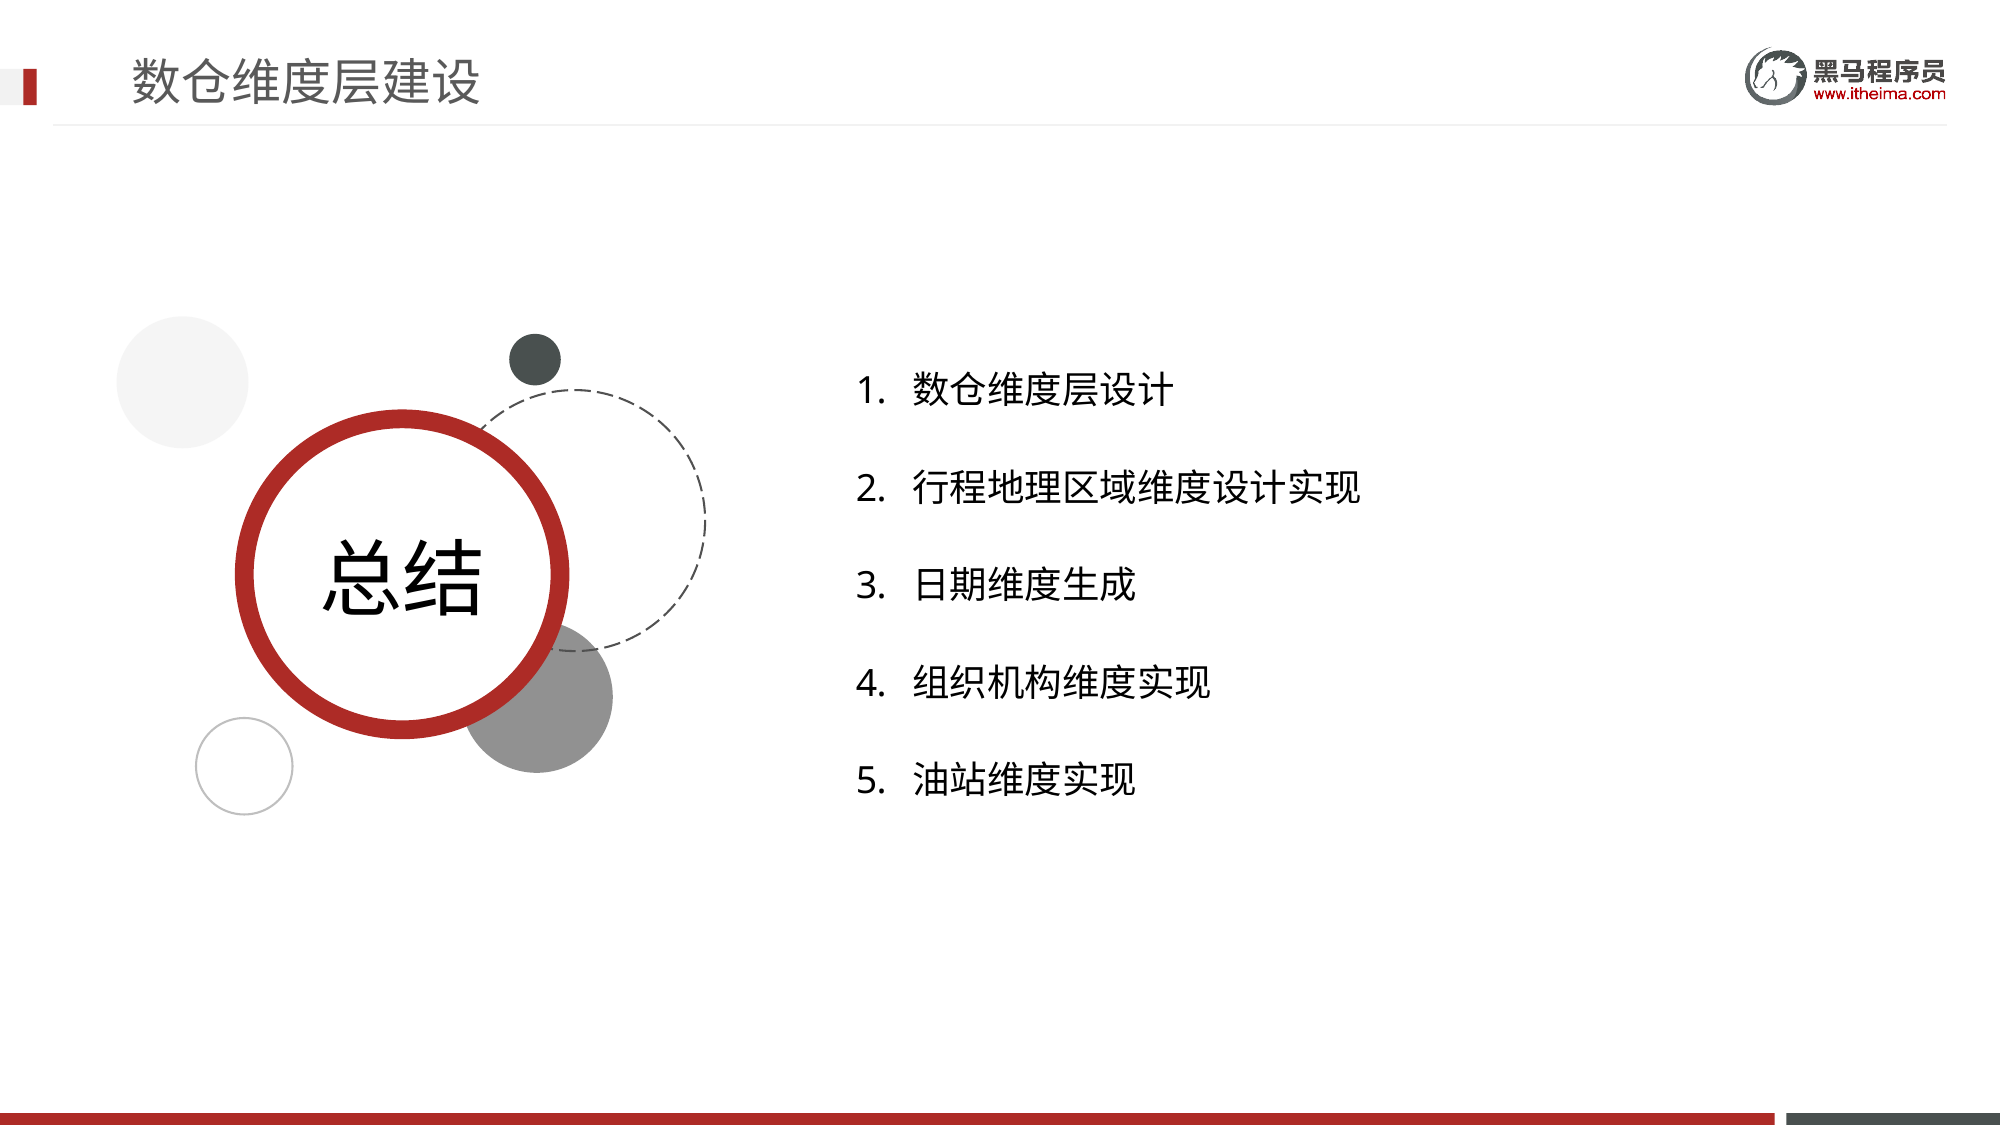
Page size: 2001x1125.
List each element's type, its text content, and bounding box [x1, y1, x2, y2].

list 数仓维度层设计 行程地理区域维度设计实现 日期维度生成 组织机构维度实现 油站维度实现 [841, 239, 1786, 980]
picture [1744, 46, 1946, 106]
title 数仓维度层建设 [116, 38, 1556, 124]
